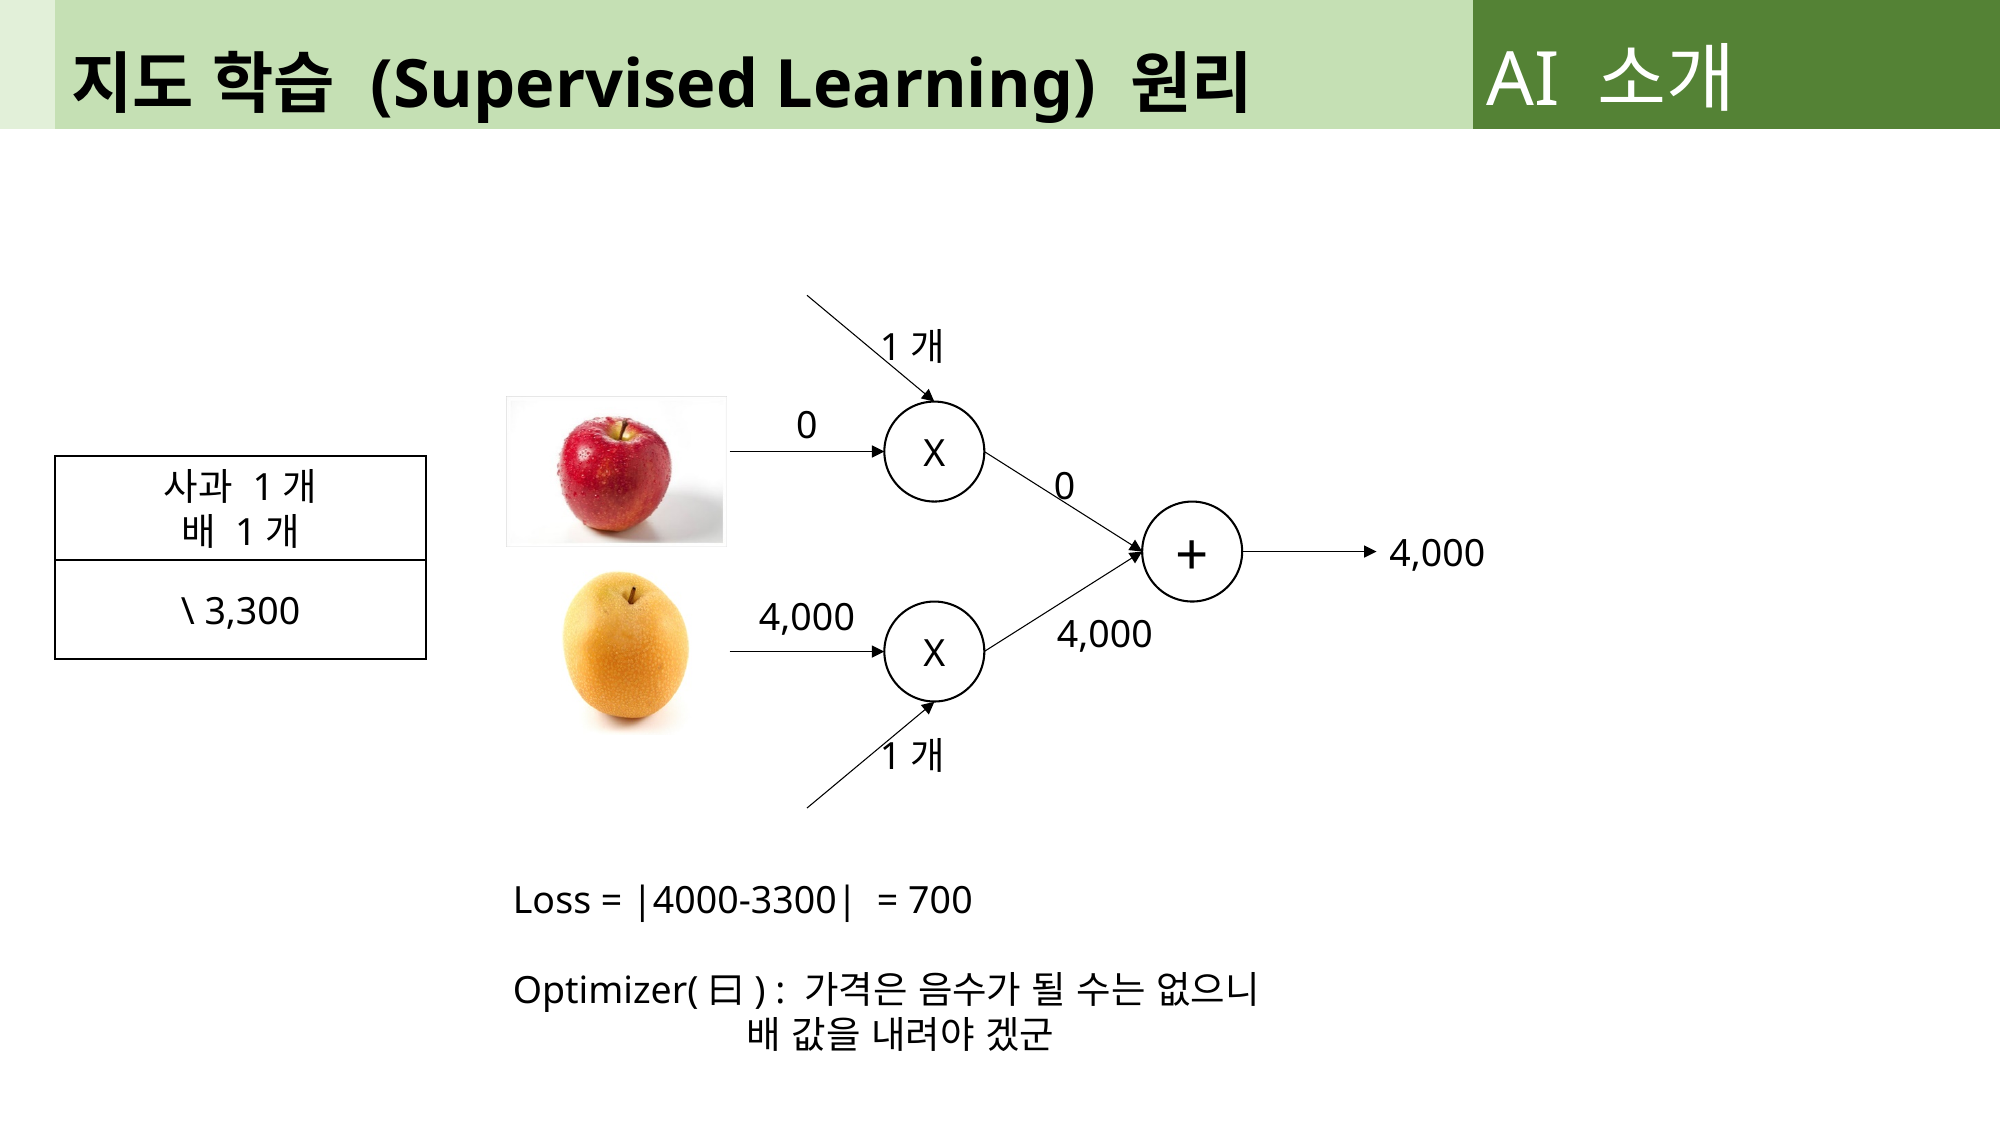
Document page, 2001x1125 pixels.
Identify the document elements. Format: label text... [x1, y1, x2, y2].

text_box 사과 1개 배 1개 [54, 455, 427, 559]
text_box Loss = |4000-3300| = 700 Optimizer(曰) : 가격은 음수가 될 수는 없으니 배 값을 내려야 겠군 [498, 868, 1276, 1063]
text_box AI 소개 [1473, 0, 2000, 129]
text_box 지도 학습 (Supervised Learning) 원리 [55, 0, 1473, 129]
text_box \ 3,300 [54, 559, 427, 660]
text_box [506, 295, 1499, 809]
text_box [0, 0, 55, 129]
